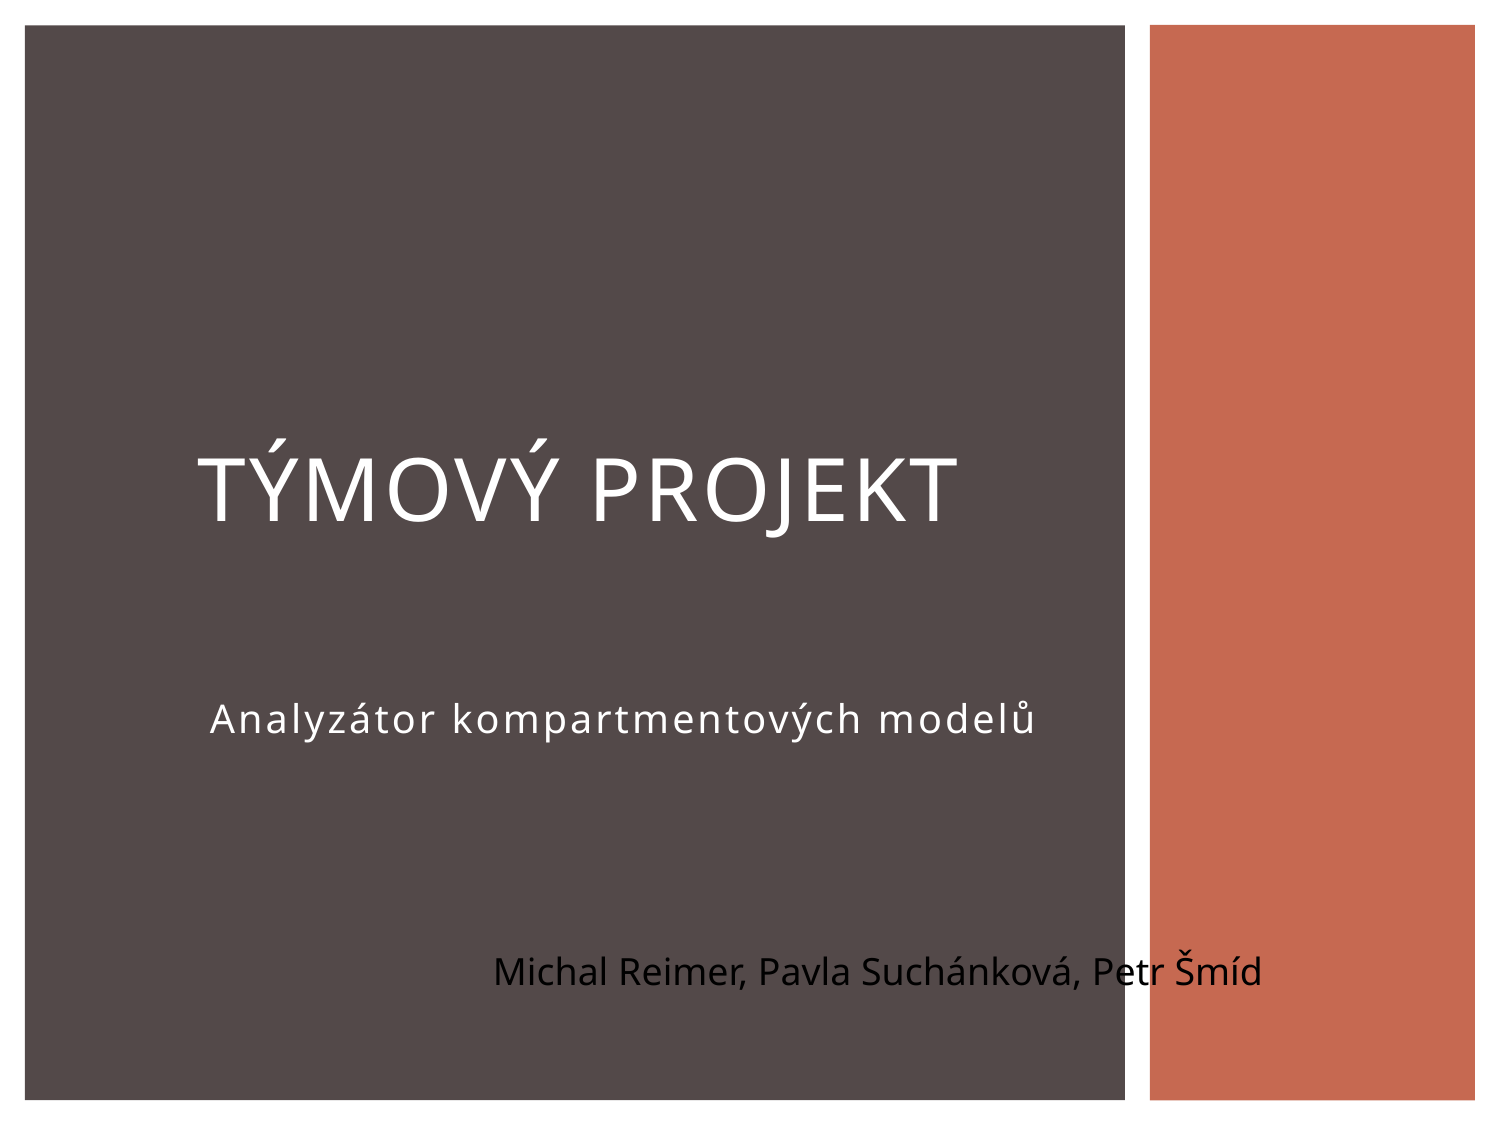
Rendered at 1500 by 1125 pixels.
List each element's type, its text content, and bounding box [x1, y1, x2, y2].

text_box Michal Reimer, Pavla Suchánková, Petr Šmíd [478, 940, 1365, 1001]
subtitle Analyzátor kompartmentových modelů [194, 574, 1245, 862]
title Týmový projekt [75, 336, 1113, 637]
